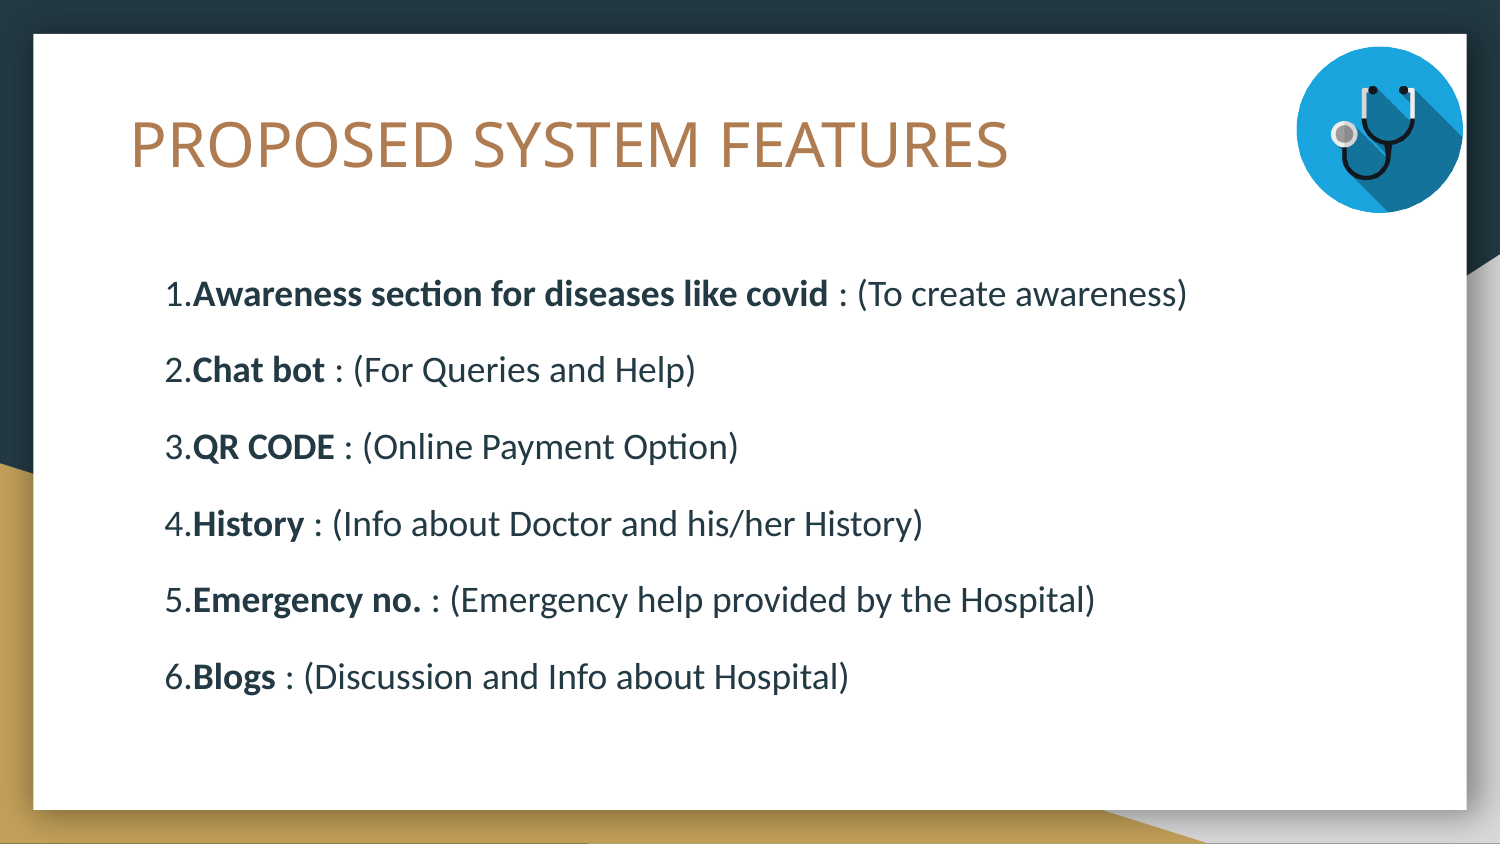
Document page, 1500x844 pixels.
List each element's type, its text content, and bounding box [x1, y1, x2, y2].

title PROPOSED SYSTEM FEATURES [115, 90, 1347, 247]
list 1.Awareness section for diseases like covid : (To create awareness) 2.Chat bot : (For Queries and Help) 3.QR CODE : (Online Payment Option) 4.History : (Info about Doctor and his/her History) 5.Emergency no. : (Emergency help provided by the Hospital) 6.Blogs : (Discussion and Info about Hospital) [149, 246, 1381, 726]
picture [1287, 37, 1472, 222]
